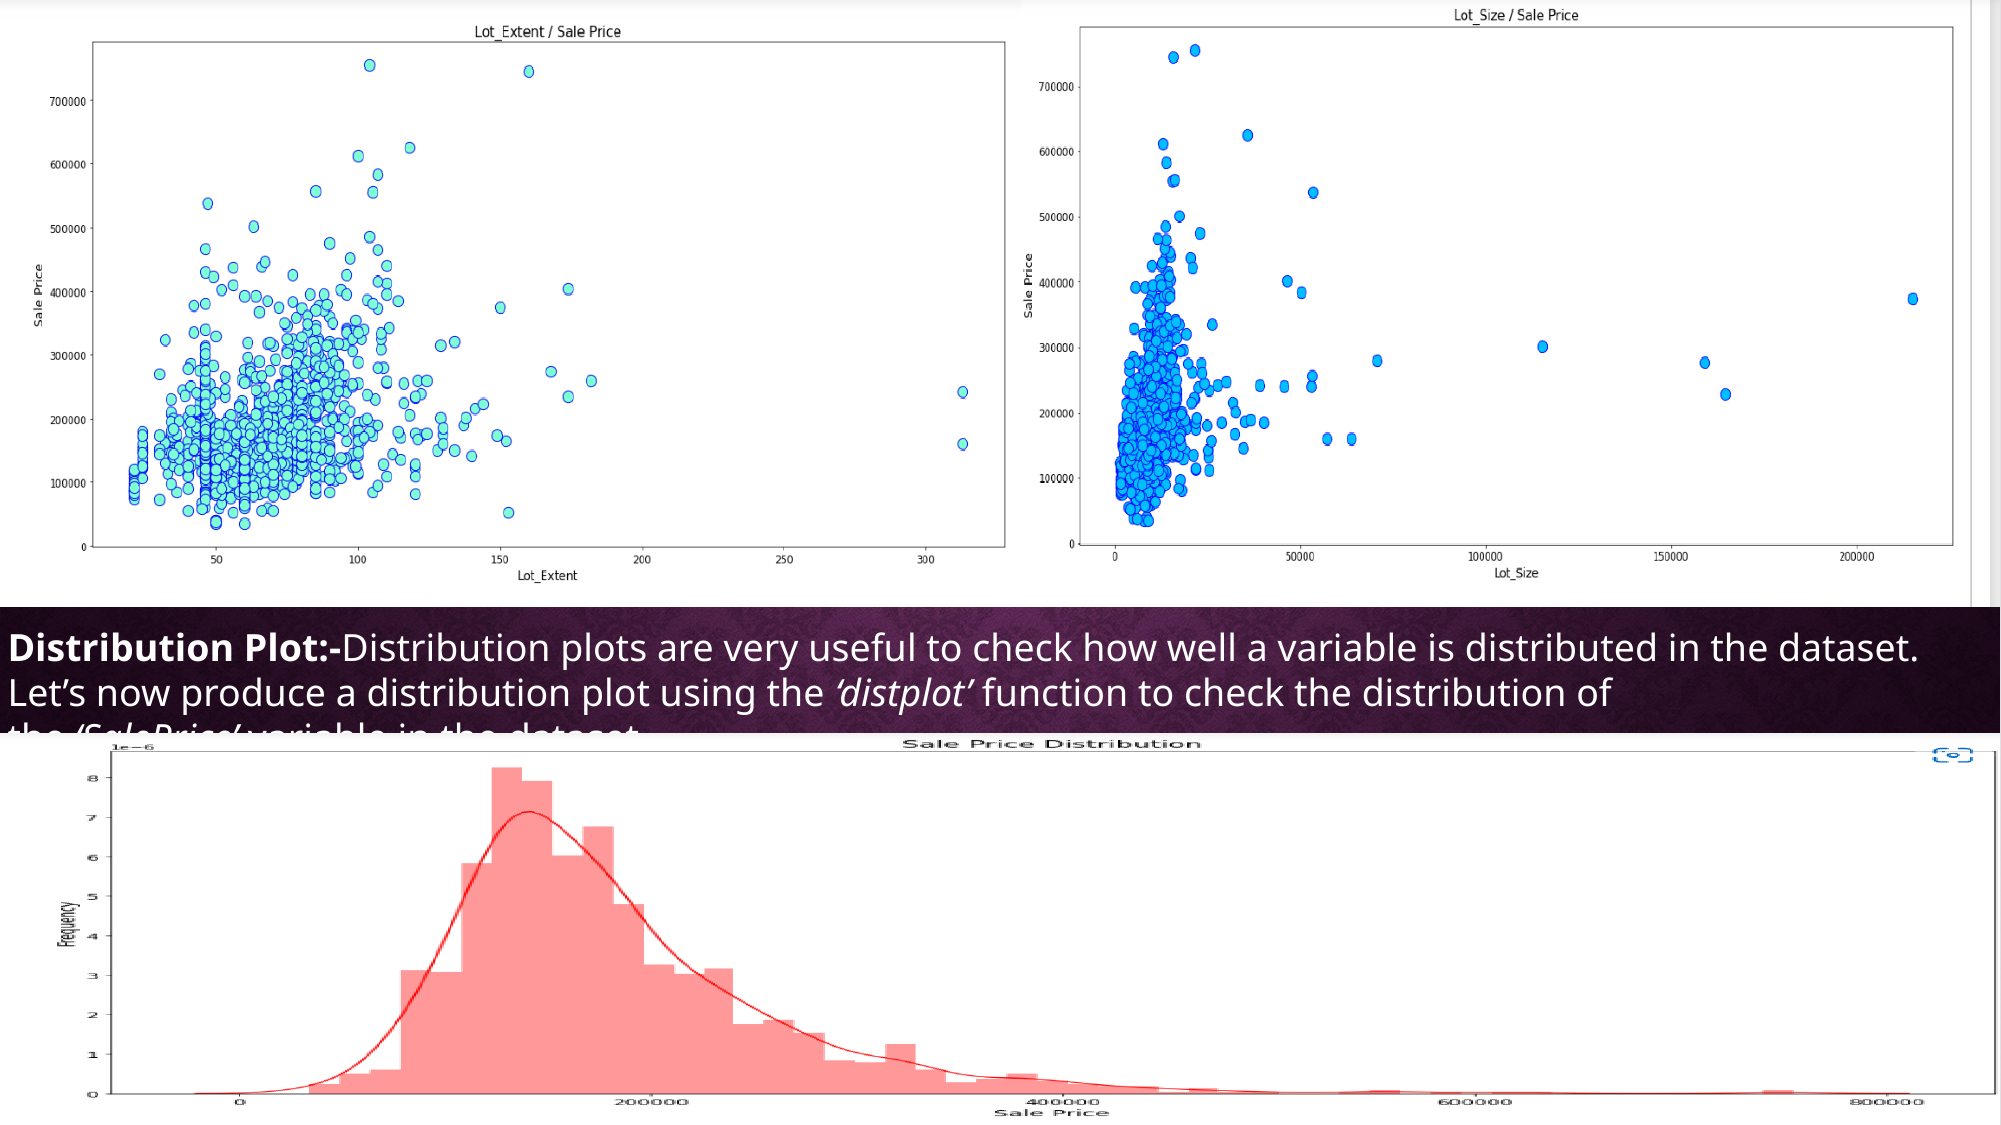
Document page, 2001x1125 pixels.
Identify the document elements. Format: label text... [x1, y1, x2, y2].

text_box Distribution Plot:-Distribution plots are very useful to check how well a variable is distributed in the dataset. Let’s now produce a distribution plot using the ‘distplot’ function to check the distribution of the ‘SalePrice’ variable in the dataset [0, 618, 2000, 733]
picture [1021, 0, 2000, 607]
picture [0, 733, 2000, 1125]
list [0, 0, 1019, 607]
